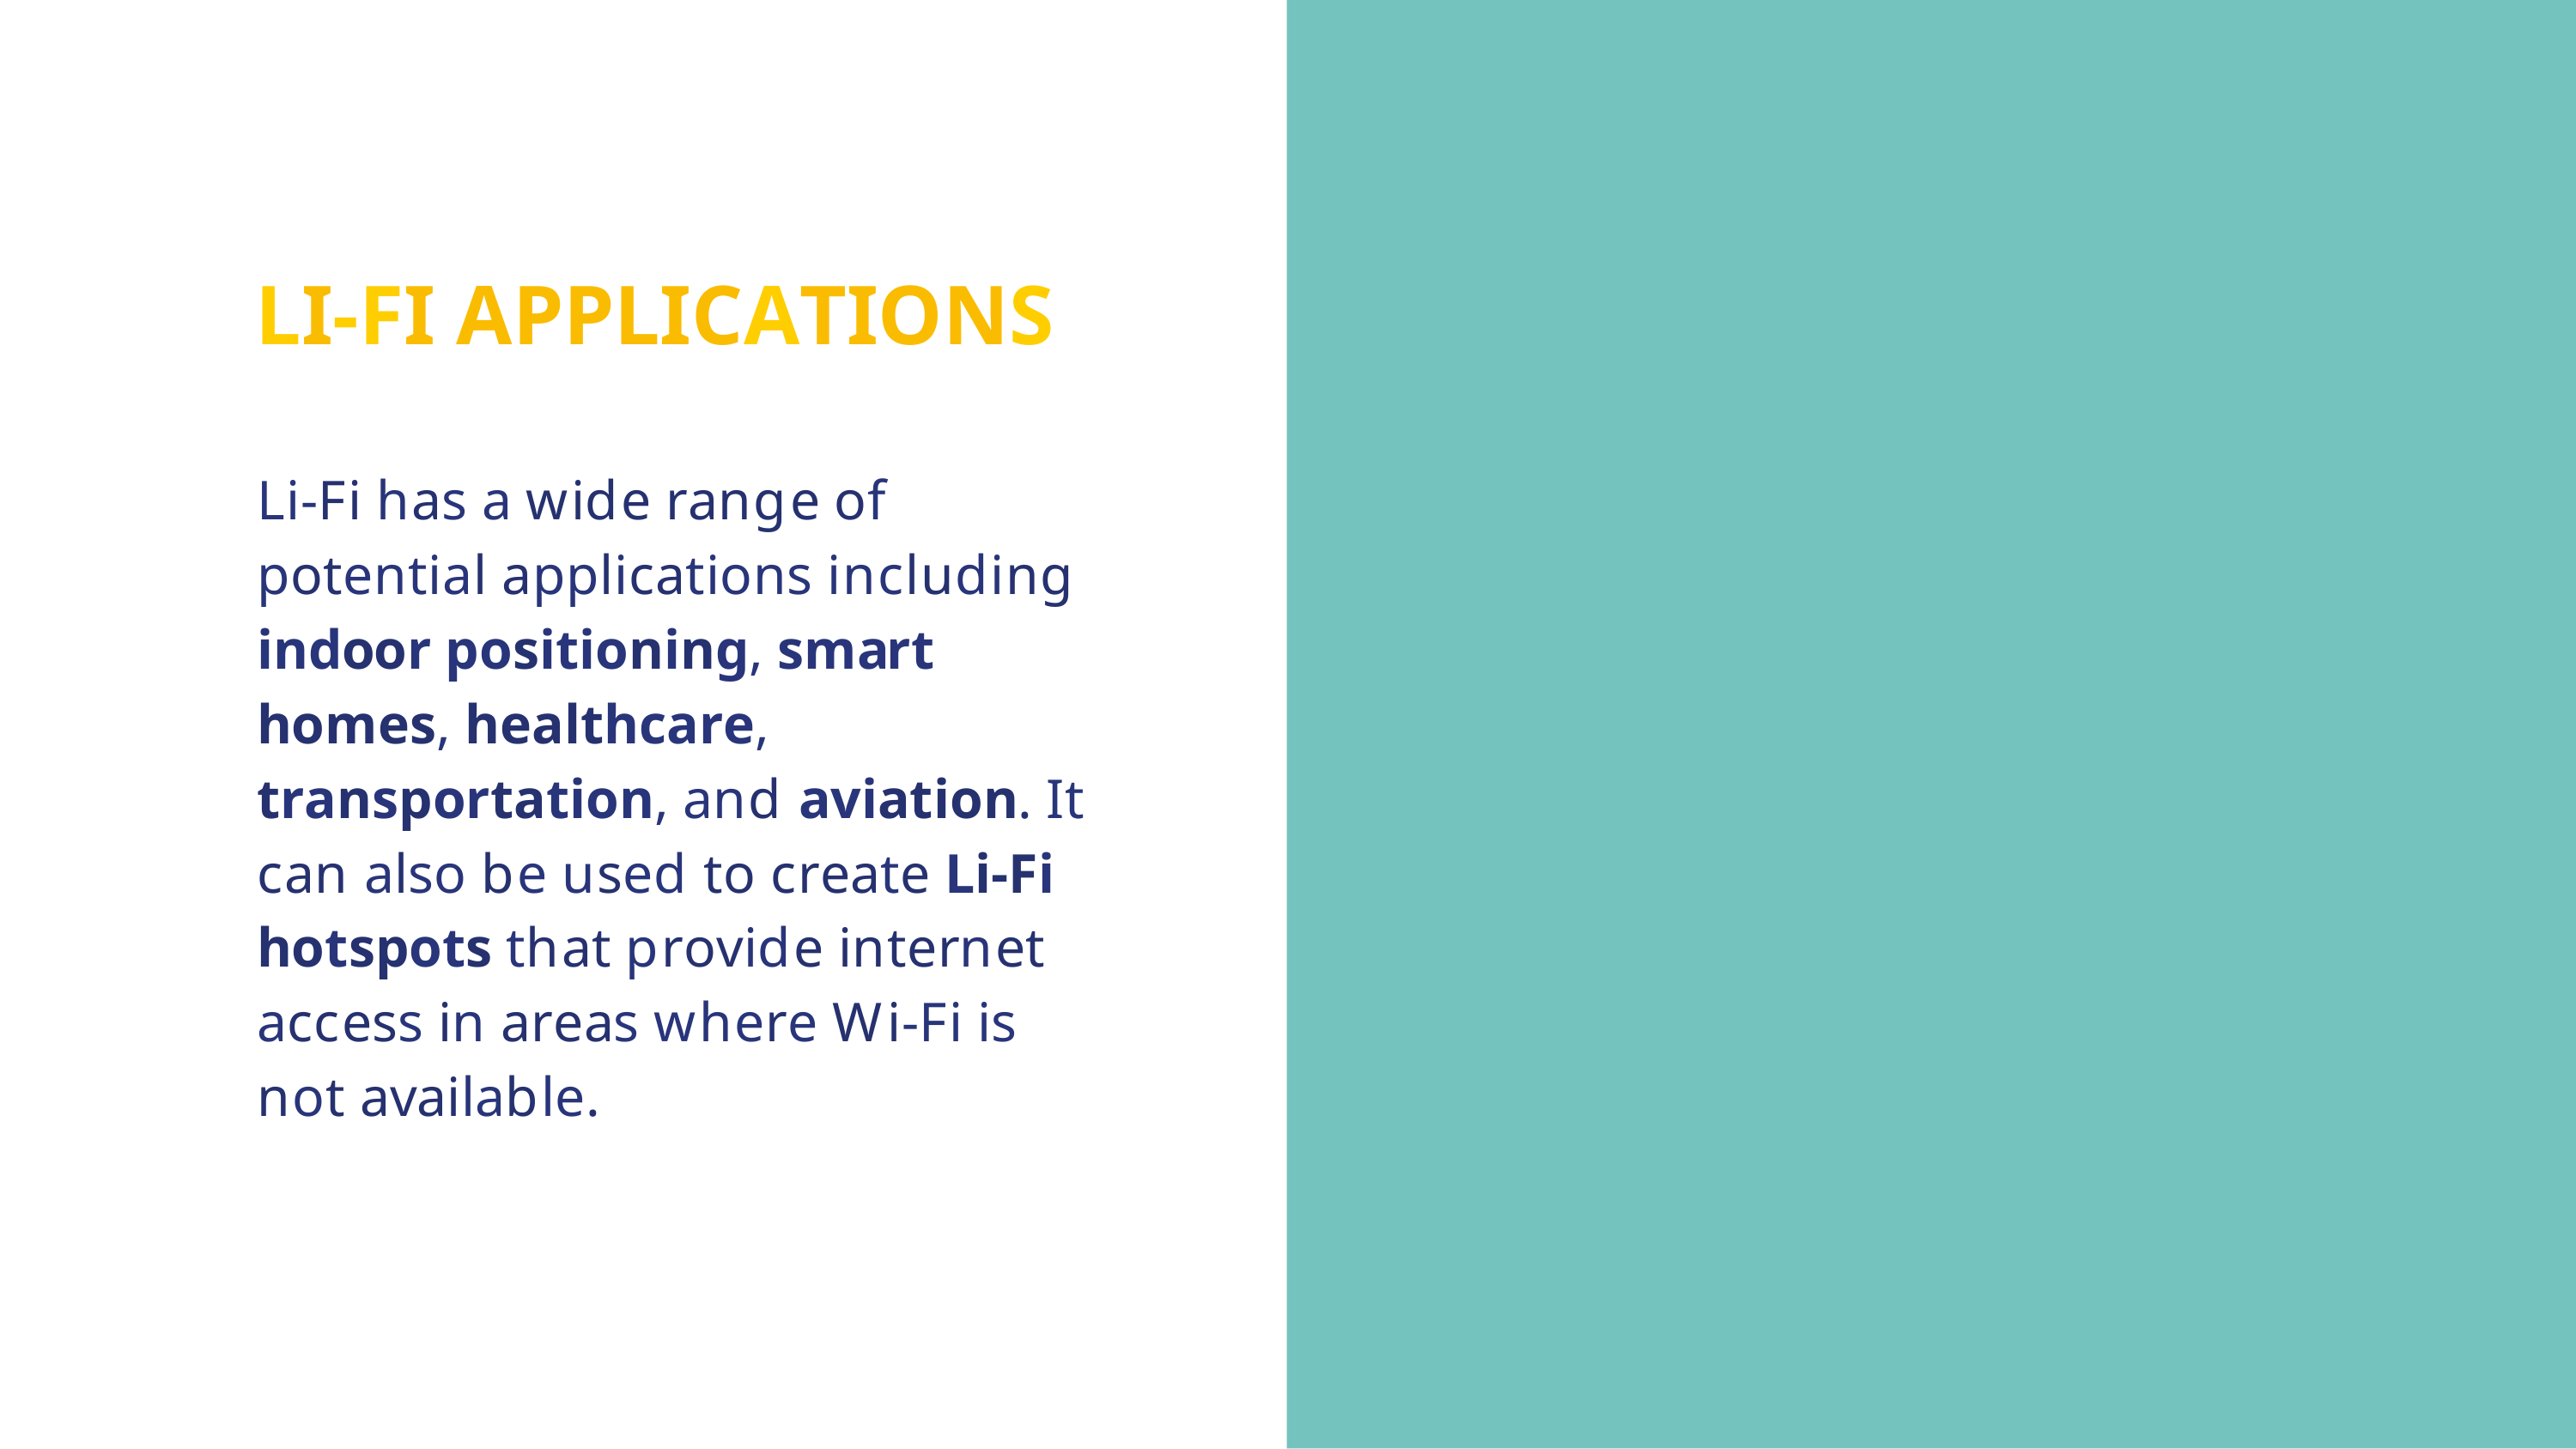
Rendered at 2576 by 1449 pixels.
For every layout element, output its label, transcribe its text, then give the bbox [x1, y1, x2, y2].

text_box [1286, 0, 2576, 1449]
title LI-FI APPLICATIONS [253, 261, 1109, 506]
text_box Li-Fi has a wide range of potential applications including indoor positioning, smart homes, healthcare, transportation, and aviation. It can also be used to create Li-Fi hotspots that provide internet access in areas where Wi-Fi is not available. [255, 453, 1112, 1128]
